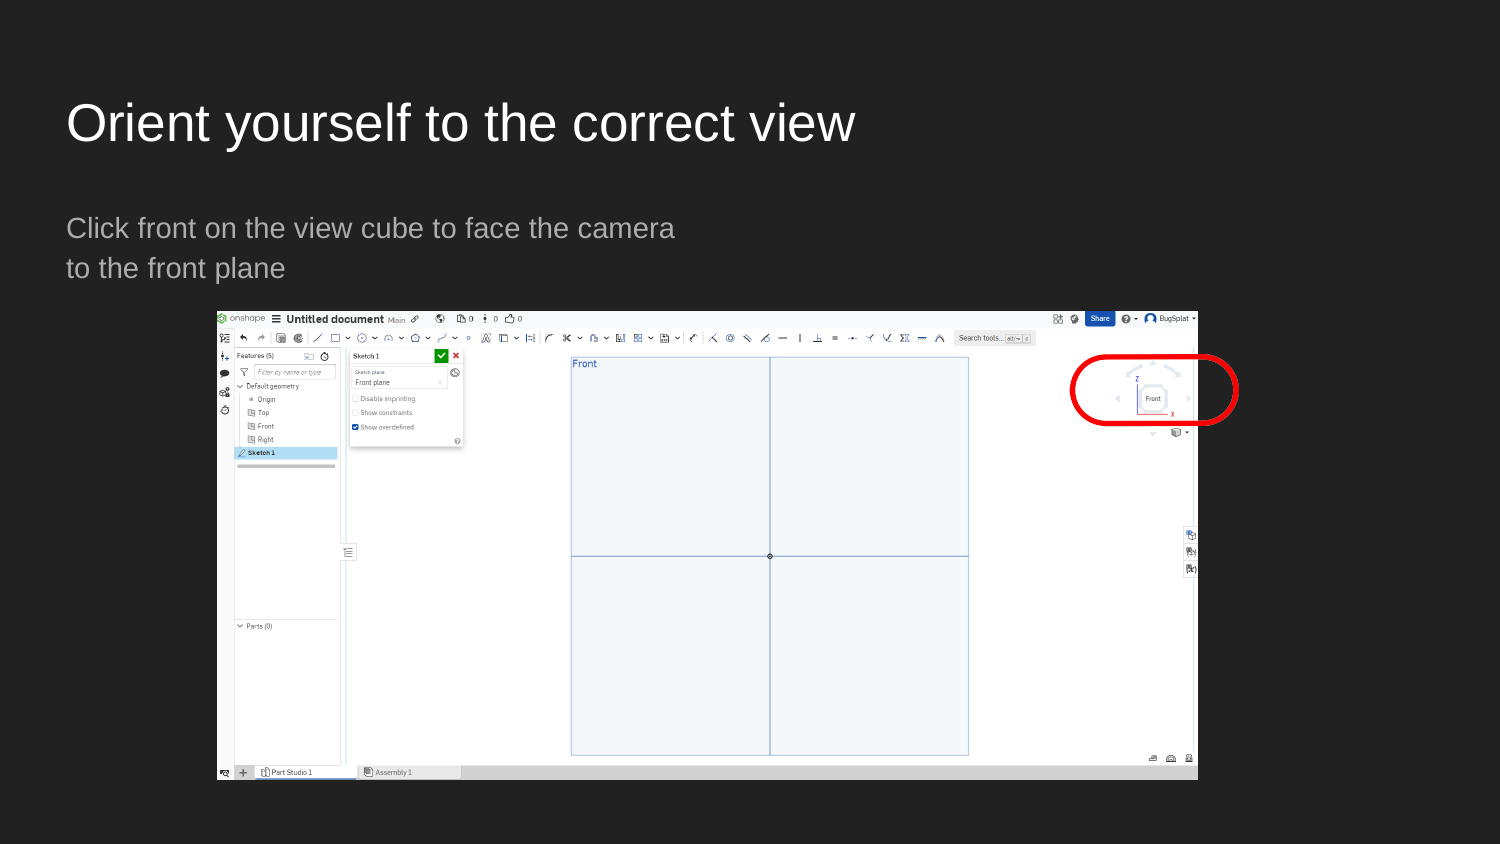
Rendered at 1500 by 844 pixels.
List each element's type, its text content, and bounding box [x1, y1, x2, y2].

title Orient yourself to the correct view [51, 72, 1449, 167]
list Click front on the view cube to face the camera to the front plane [51, 189, 708, 750]
picture [217, 311, 1240, 780]
